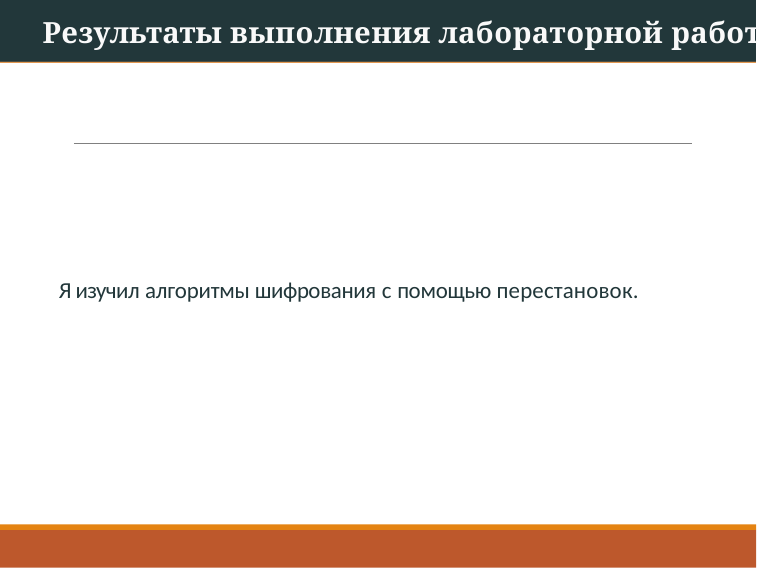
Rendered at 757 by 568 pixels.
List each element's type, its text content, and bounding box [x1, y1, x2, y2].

text_box [0, 0, 756, 60]
text_box Я изучил алгоритмы шифрования с помощью перестановок. [56, 273, 690, 303]
text_box Результаты выполнения лабораторной работы [40, 12, 757, 50]
